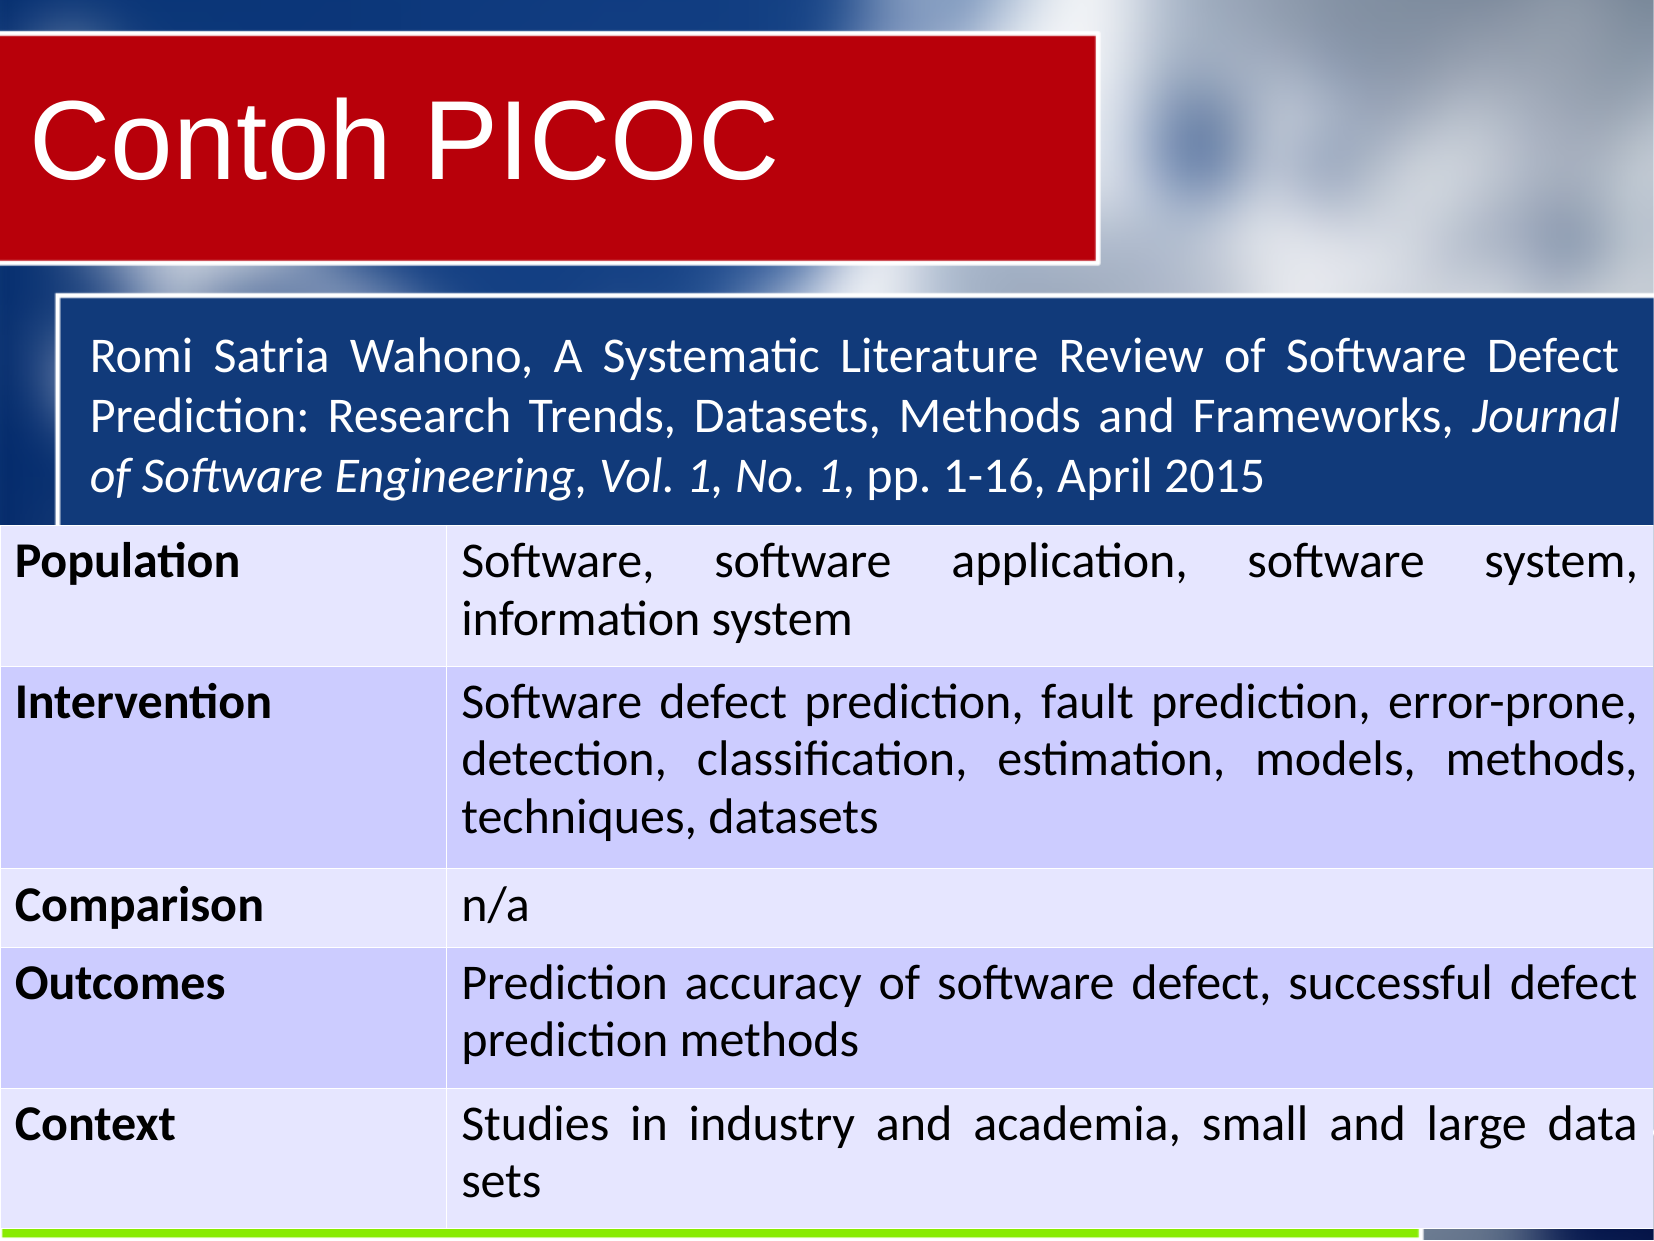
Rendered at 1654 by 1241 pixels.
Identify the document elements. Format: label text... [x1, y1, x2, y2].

table_cell Intervention [1, 667, 446, 868]
table_cell Outcomes [1, 948, 446, 1088]
table_cell Context [1, 1089, 446, 1228]
picture [0, 1229, 1654, 1240]
table_cell n/a [447, 869, 1653, 947]
table_cell Software defect prediction, fault prediction, error-prone, detection, classification, estimation, models, methods, techniques, datasets [447, 667, 1653, 868]
picture [0, 0, 1654, 525]
table_cell Prediction accuracy of software defect, successful defect prediction methods [447, 948, 1653, 1088]
text_box Romi Satria Wahono, A Systematic Literature Review of Software Defect Prediction: Research Trends, Datasets, Methods and Frameworks, Journal of Software Engineering, Vol. 1, No. 1, pp. 1-16, April 2015 [75, 315, 1635, 480]
table_cell Studies in industry and academia, small and large data sets [447, 1089, 1653, 1228]
table_header Population [1, 526, 446, 666]
table_cell Comparison [1, 869, 446, 947]
table_header Software, software application, software system, information system [447, 526, 1653, 666]
text_box Contoh PICOC [15, 60, 1065, 201]
